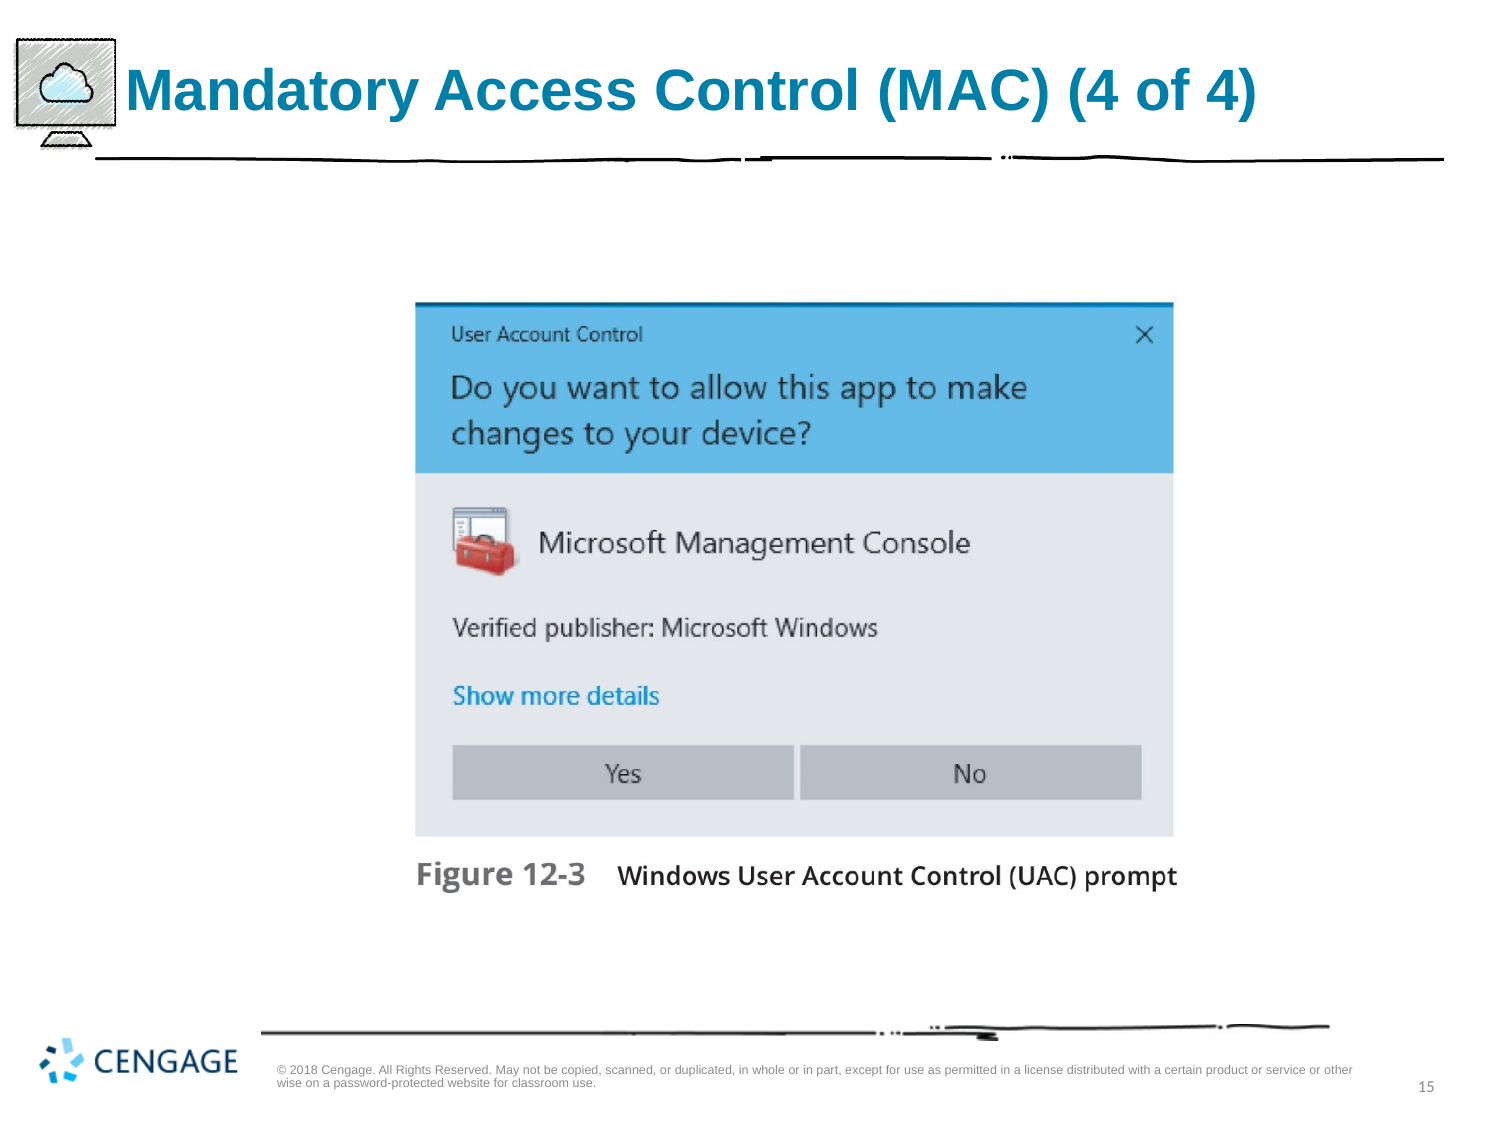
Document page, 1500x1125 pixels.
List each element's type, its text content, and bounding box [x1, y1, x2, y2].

title Mandatory Access Control (M A C) (4 of 4) [125, 57, 1442, 125]
picture [13, 36, 117, 151]
picture [19, 1024, 250, 1096]
picture [95, 155, 1444, 163]
picture [261, 1024, 1331, 1041]
picture [412, 299, 1180, 896]
footer © 2018 Cengage. All Rights Reserved. May not be copied, scanned, or duplicated, in whole or in part, except for use as permitted in a license distributed with a certain product or service or otherwise on a password-protected website for classroom use. [262, 1050, 1375, 1091]
